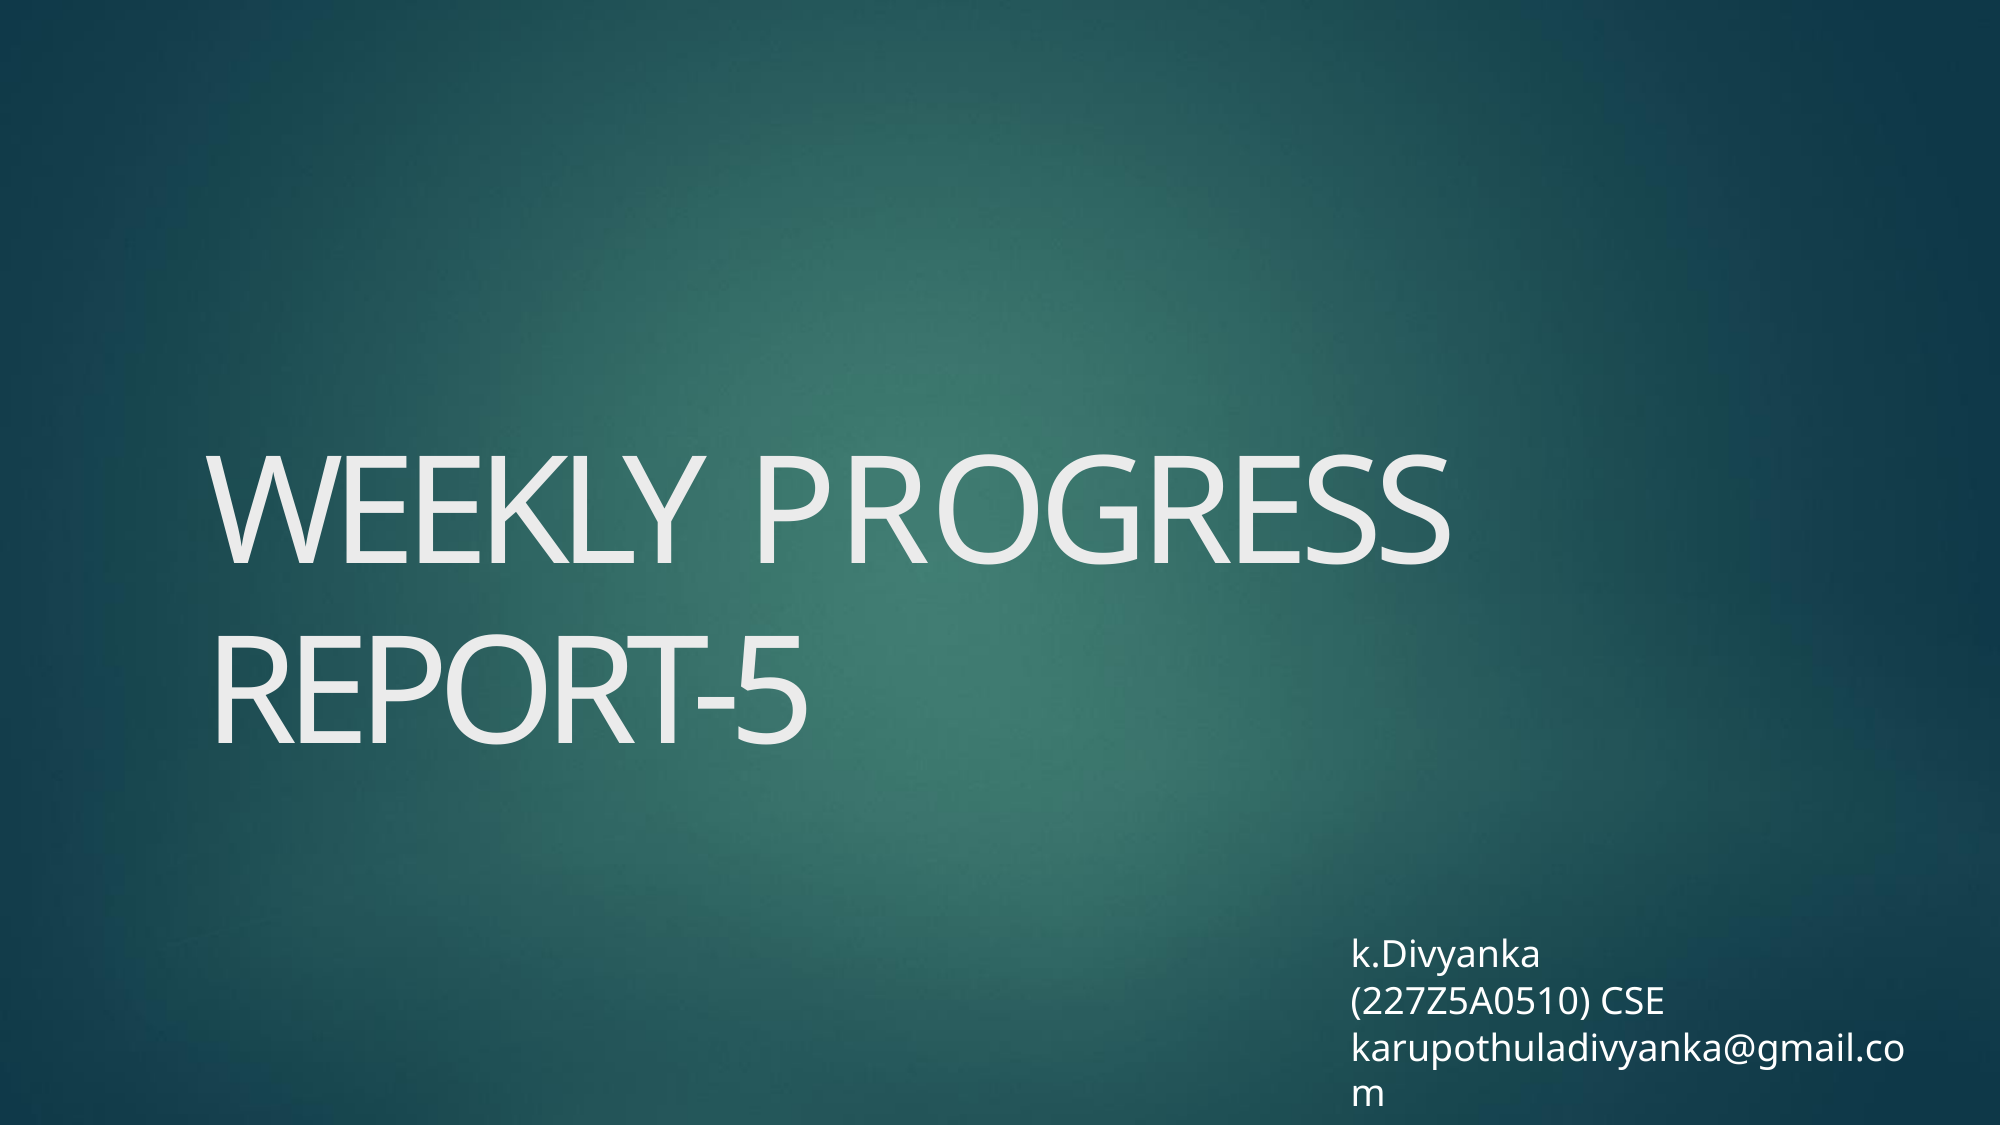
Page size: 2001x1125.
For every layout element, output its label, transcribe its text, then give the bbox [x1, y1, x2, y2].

text_box k.Divyanka (227Z5A0510) CSE karupothuladivyanka@gmail.com [1304, 927, 1938, 1114]
picture [0, 0, 2000, 1125]
text_box WEEKLY PROGRESS REPORT-5 [202, 411, 1562, 774]
